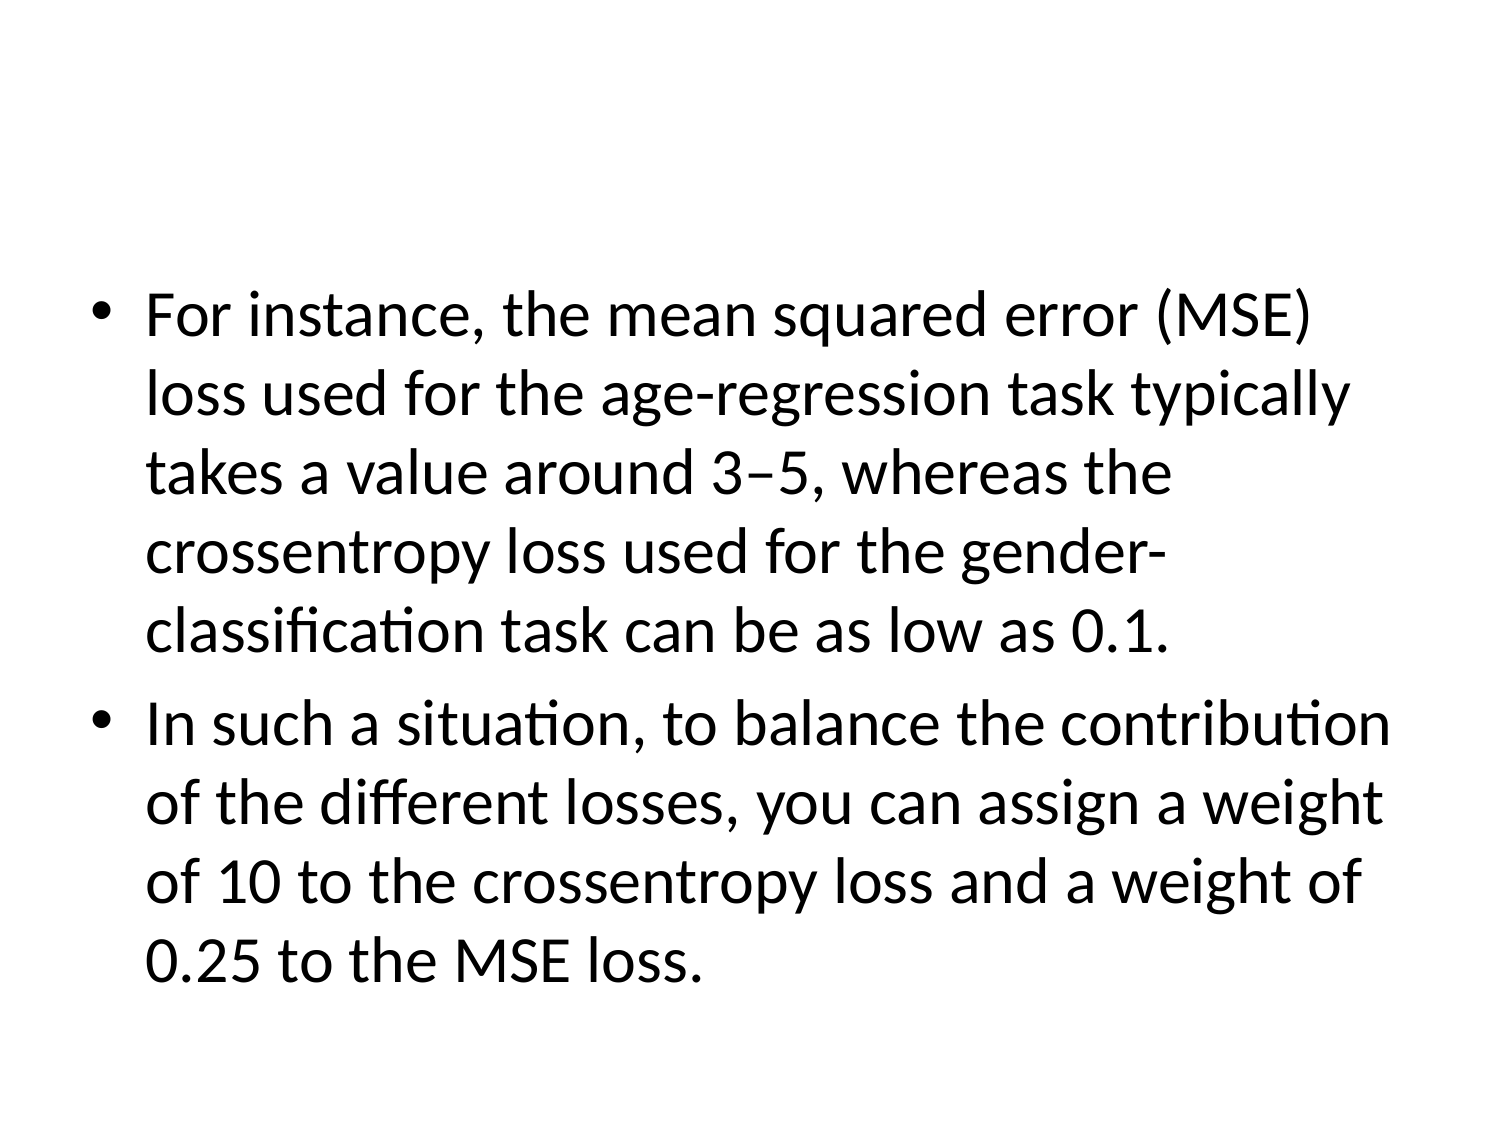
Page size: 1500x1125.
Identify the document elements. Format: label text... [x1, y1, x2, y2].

list For instance, the mean squared error (MSE) loss used for the age-regression task typically takes a value around 3–5, whereas the crossentropy loss used for the gender-classification task can be as low as 0.1. In such a situation, to balance the contribution of the different losses, you can assign a weight of 10 to the crossentropy loss and a weight of 0.25 to the MSE loss. [75, 262, 1425, 1005]
